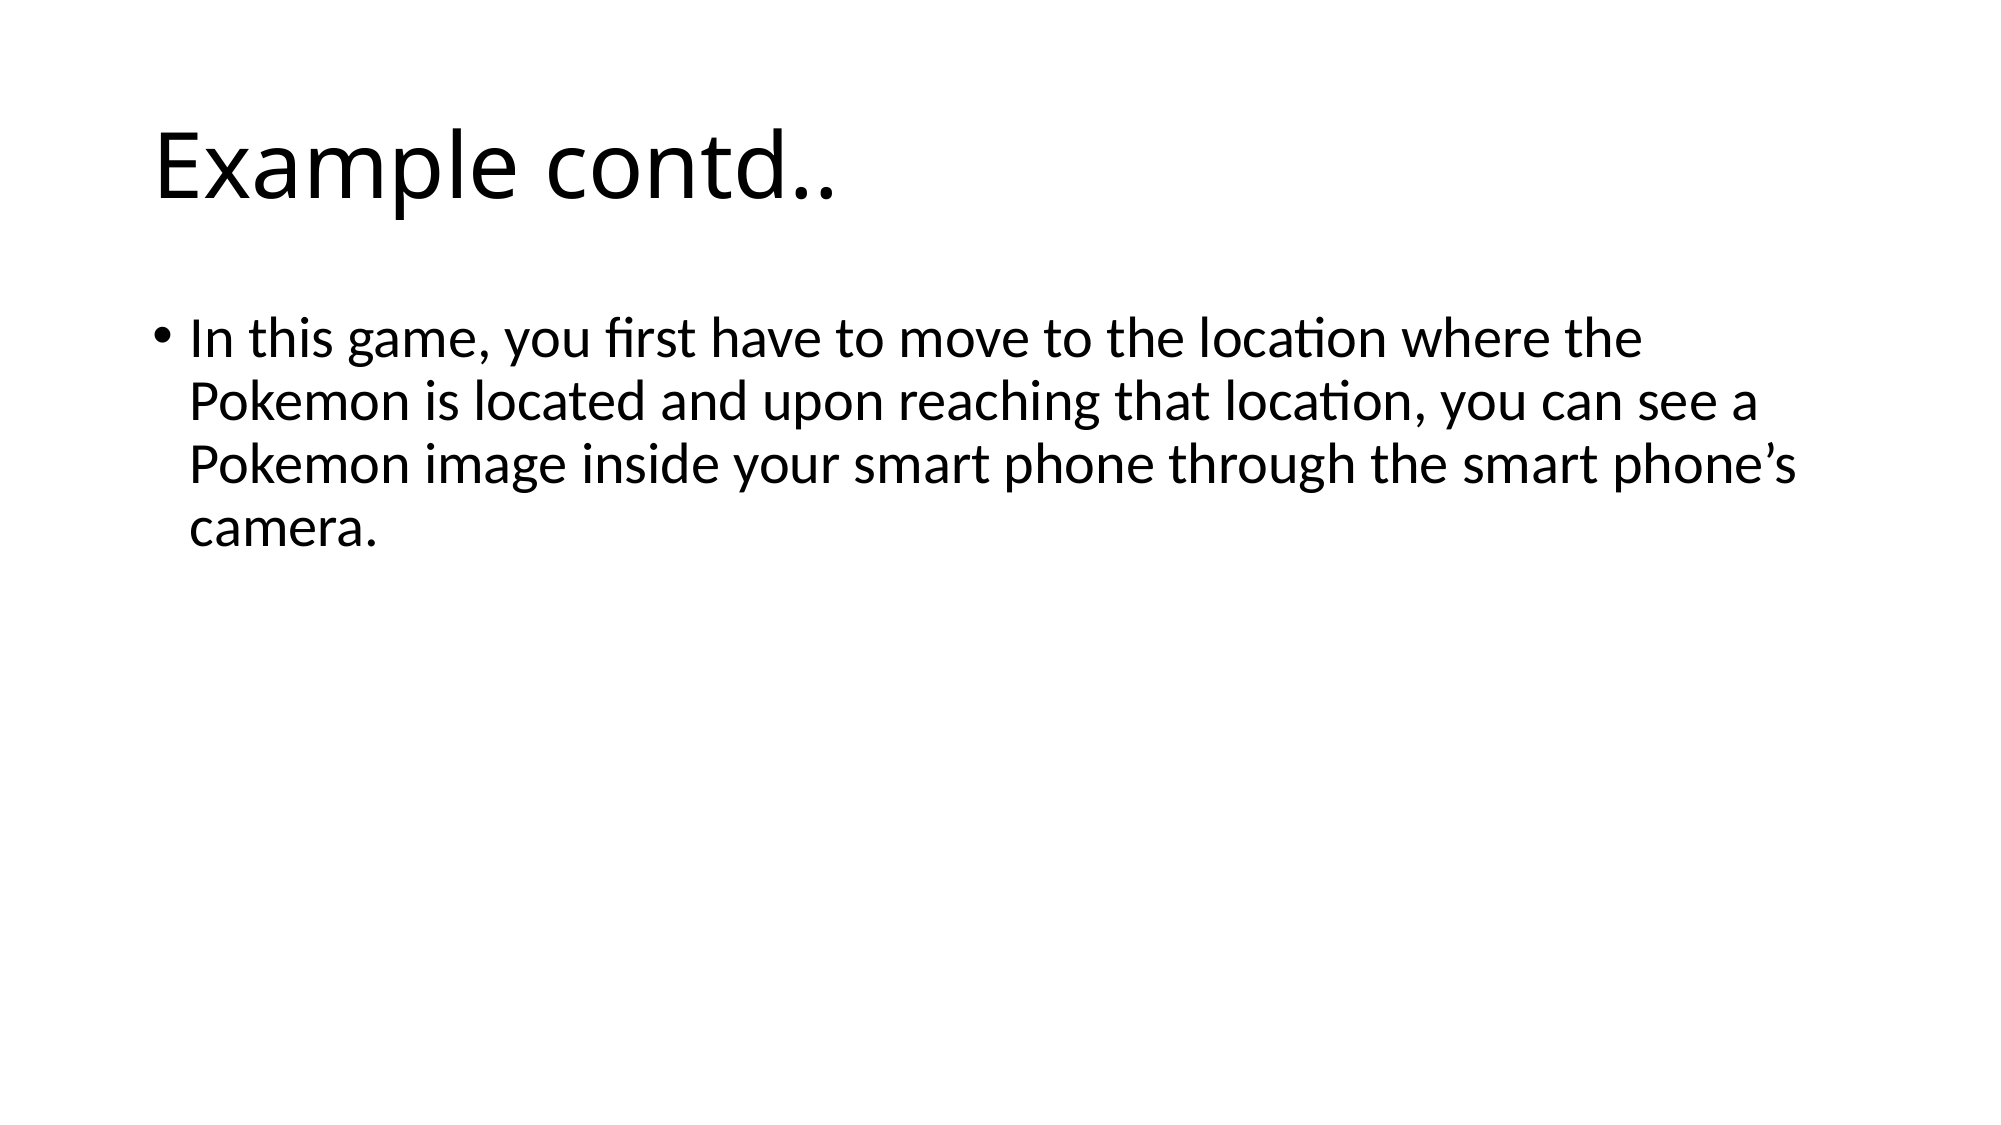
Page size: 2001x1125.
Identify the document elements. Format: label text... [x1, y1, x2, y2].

list In this game, you first have to move to the location where the Pokemon is located and upon reaching that location, you can see a Pokemon image inside your smart phone through the smart phone’s camera. [137, 299, 1863, 1014]
title Example contd.. [137, 59, 1863, 278]
